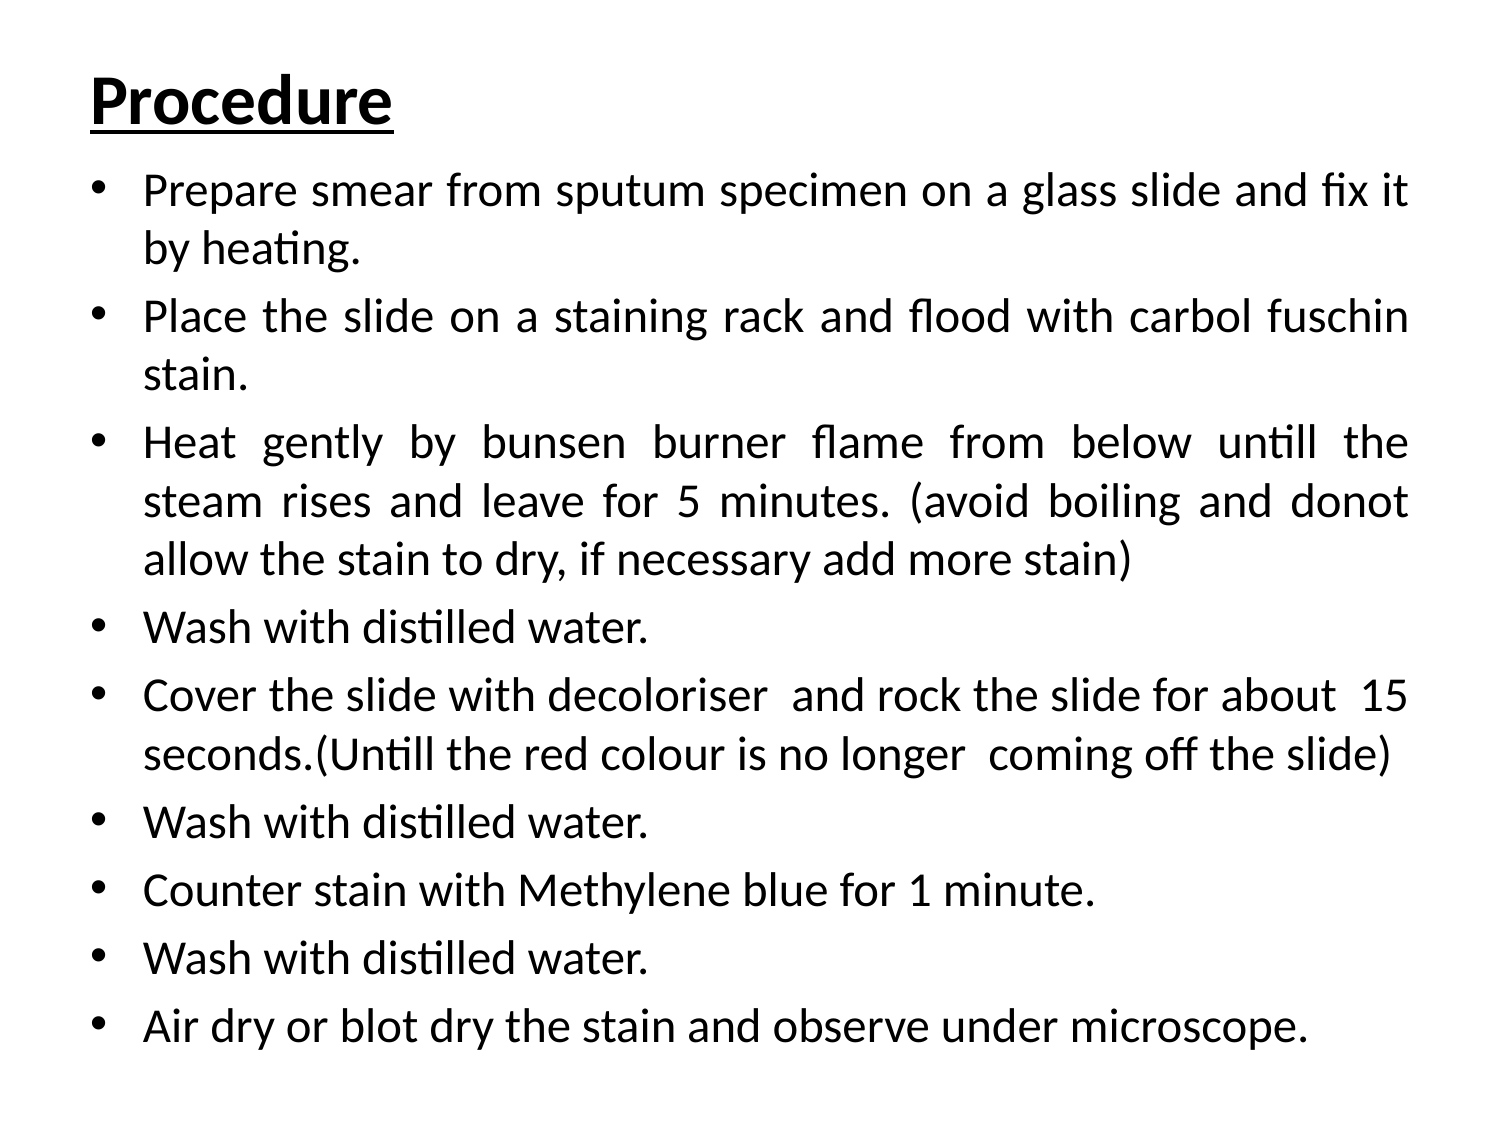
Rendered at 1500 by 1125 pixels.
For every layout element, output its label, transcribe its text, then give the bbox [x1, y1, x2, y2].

title Procedure [75, 45, 1425, 149]
list Prepare smear from sputum specimen on a glass slide and fix it by heating. Place the slide on a staining rack and flood with carbol fuschin stain. Heat gently by bunsen burner flame from below untill the steam rises and leave for 5 minutes. (avoid boiling and donot allow the stain to dry, if necessary add more stain) Wash with distilled water. Cover the slide with decoloriser and rock the slide for about 15 seconds.(Untill the red colour is no longer coming off the slide) Wash with distilled water. Counter stain with Methylene blue for 1 minute. Wash with distilled water. Air dry or blot dry the stain and observe under microscope. [75, 149, 1425, 1075]
